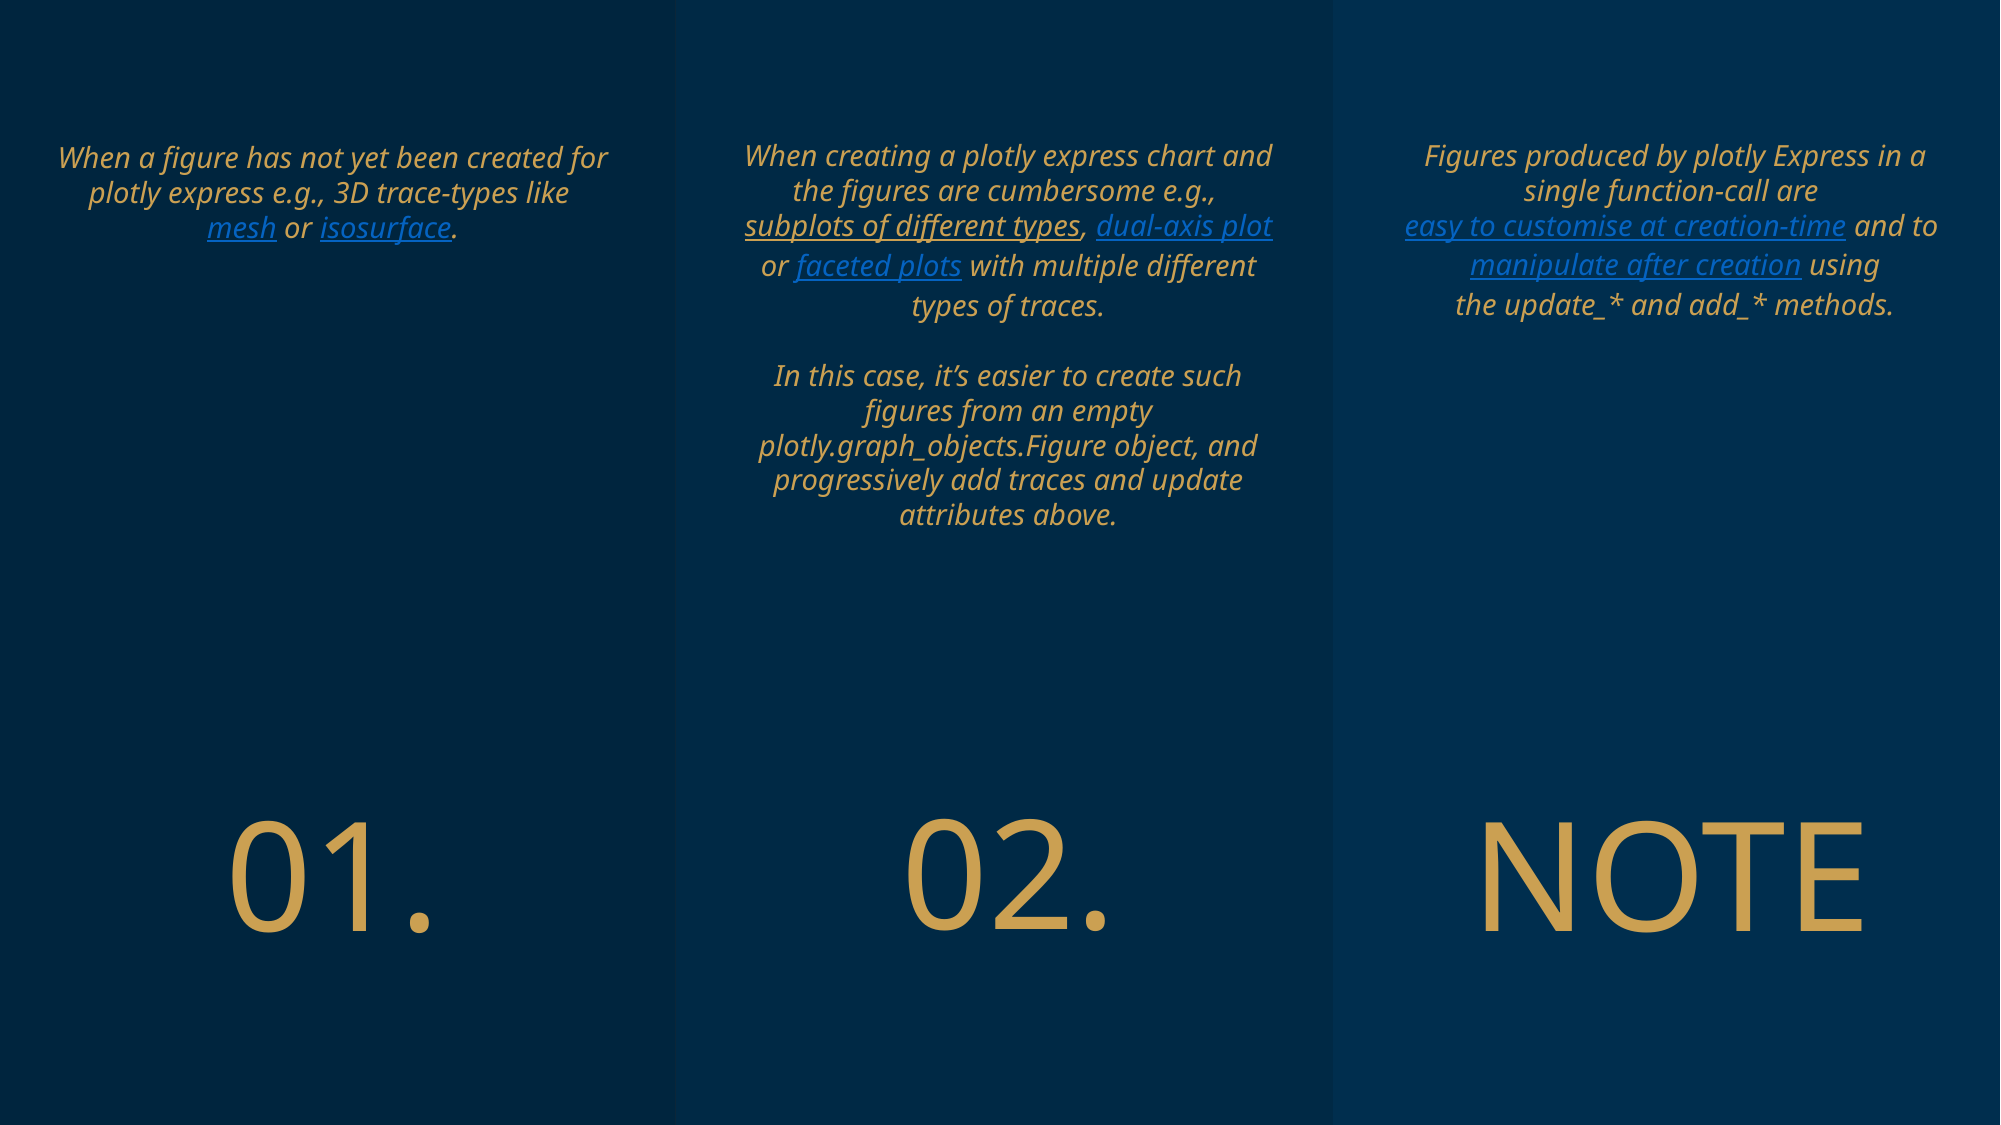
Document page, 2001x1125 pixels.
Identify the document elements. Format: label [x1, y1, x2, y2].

text_box [1333, 0, 2000, 1125]
text_box [0, 0, 675, 1125]
text_box [675, 0, 1333, 1125]
